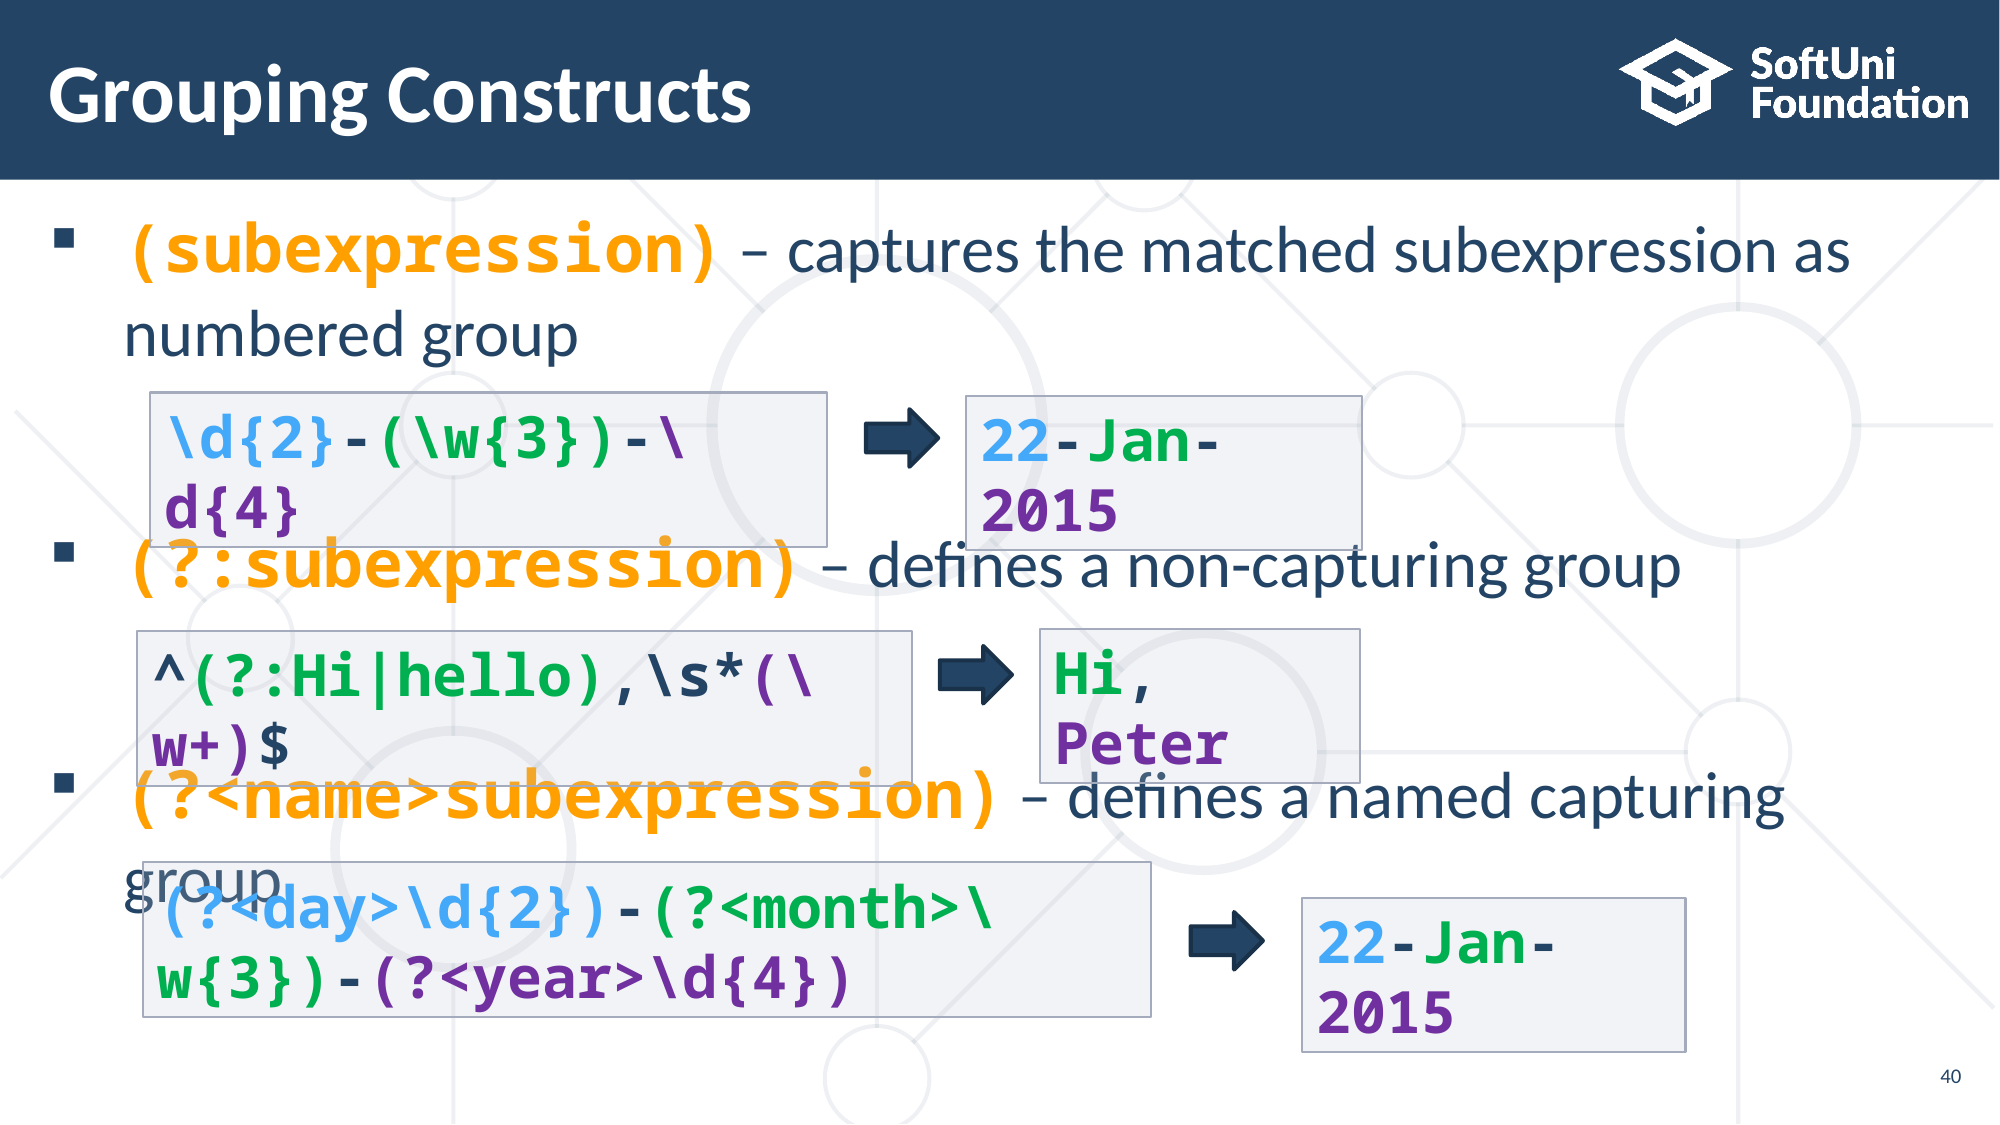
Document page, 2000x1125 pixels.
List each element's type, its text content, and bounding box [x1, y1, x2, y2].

text_box 22-Jan-2015 [1302, 897, 1686, 1053]
text_box [1188, 910, 1265, 972]
text_box ^(?:Hi|hello),\s*(\w+)$ [137, 631, 913, 786]
picture [1618, 38, 1968, 126]
text_box [863, 407, 941, 469]
text_box (?<day>\d{2})-(?<month>\w{3})-(?<year>\d{4}) [142, 862, 1152, 1018]
text_box Hi, Peter [1039, 628, 1361, 784]
text_box \d{2}-(\w{3})-\d{4} [149, 392, 827, 548]
list (subexpression) – captures the matched subexpression as numbered group (?:subexpression) – defines a non-capturing group (?<name>subexpression) – defines a named capturing group [31, 196, 1970, 1050]
title Grouping Constructs [31, 16, 1591, 162]
text_box 22-Jan-2015 [966, 395, 1363, 551]
text_box [937, 644, 1015, 706]
slide_number 40 [1896, 1049, 1968, 1101]
